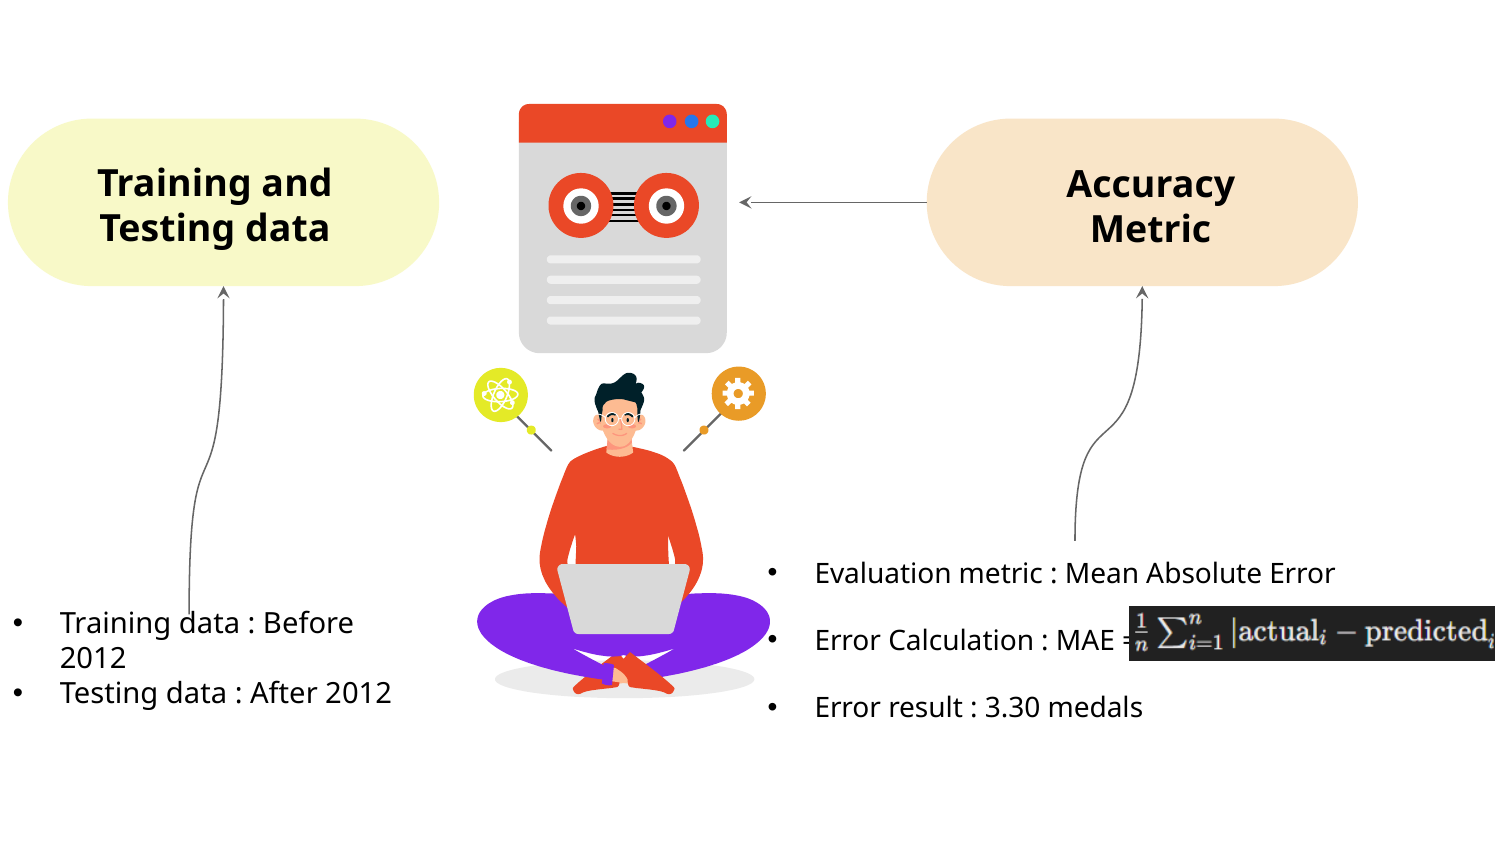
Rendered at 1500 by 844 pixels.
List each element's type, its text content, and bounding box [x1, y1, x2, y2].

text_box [452, 103, 791, 699]
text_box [980, 379, 1237, 448]
text_box Accuracy Metric [988, 178, 1314, 233]
text_box Training data : Before 2012 Testing data : After 2012 [0, 629, 430, 685]
text_box [926, 118, 1358, 287]
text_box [188, 285, 224, 615]
text_box Evaluation metric : Mean Absolute Error Error Calculation : MAE = Error result : 3.30 medals [795, 612, 1127, 667]
text_box Training and Testing data [52, 176, 378, 232]
picture [1129, 606, 1495, 661]
text_box [7, 118, 440, 287]
